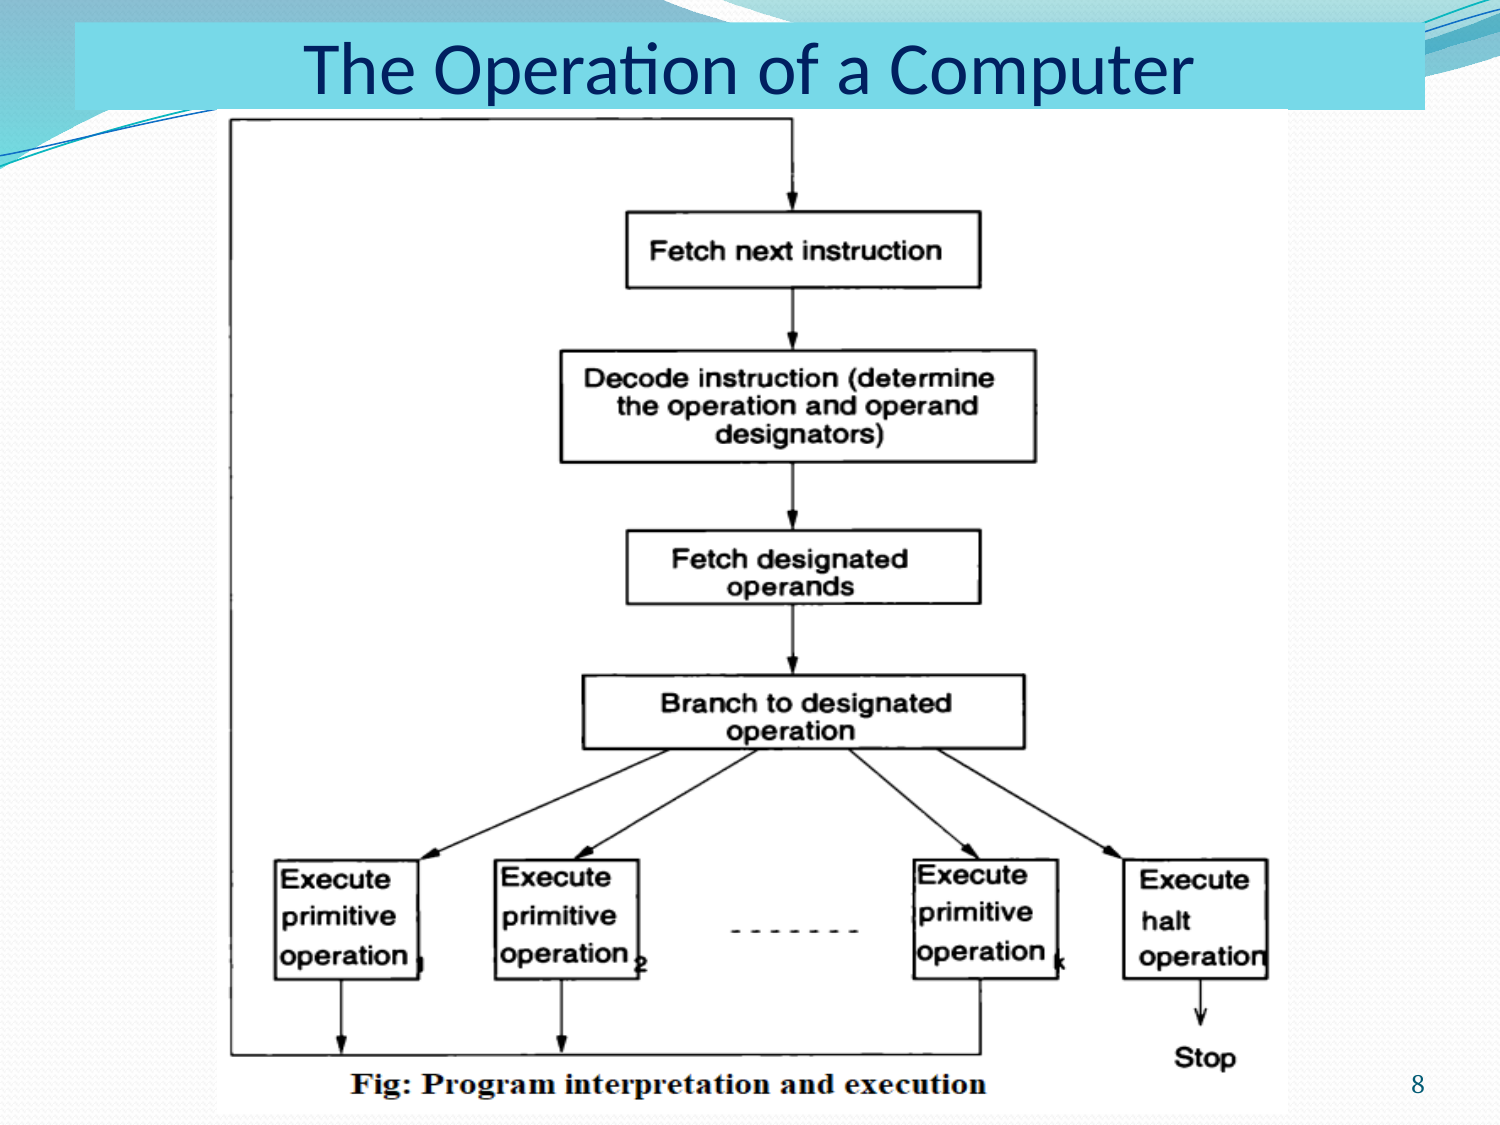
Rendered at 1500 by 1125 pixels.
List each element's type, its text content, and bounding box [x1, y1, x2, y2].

title The Operation of a Computer [75, 22, 1425, 110]
picture [216, 109, 1288, 1114]
slide_number 8 [1299, 1042, 1425, 1103]
